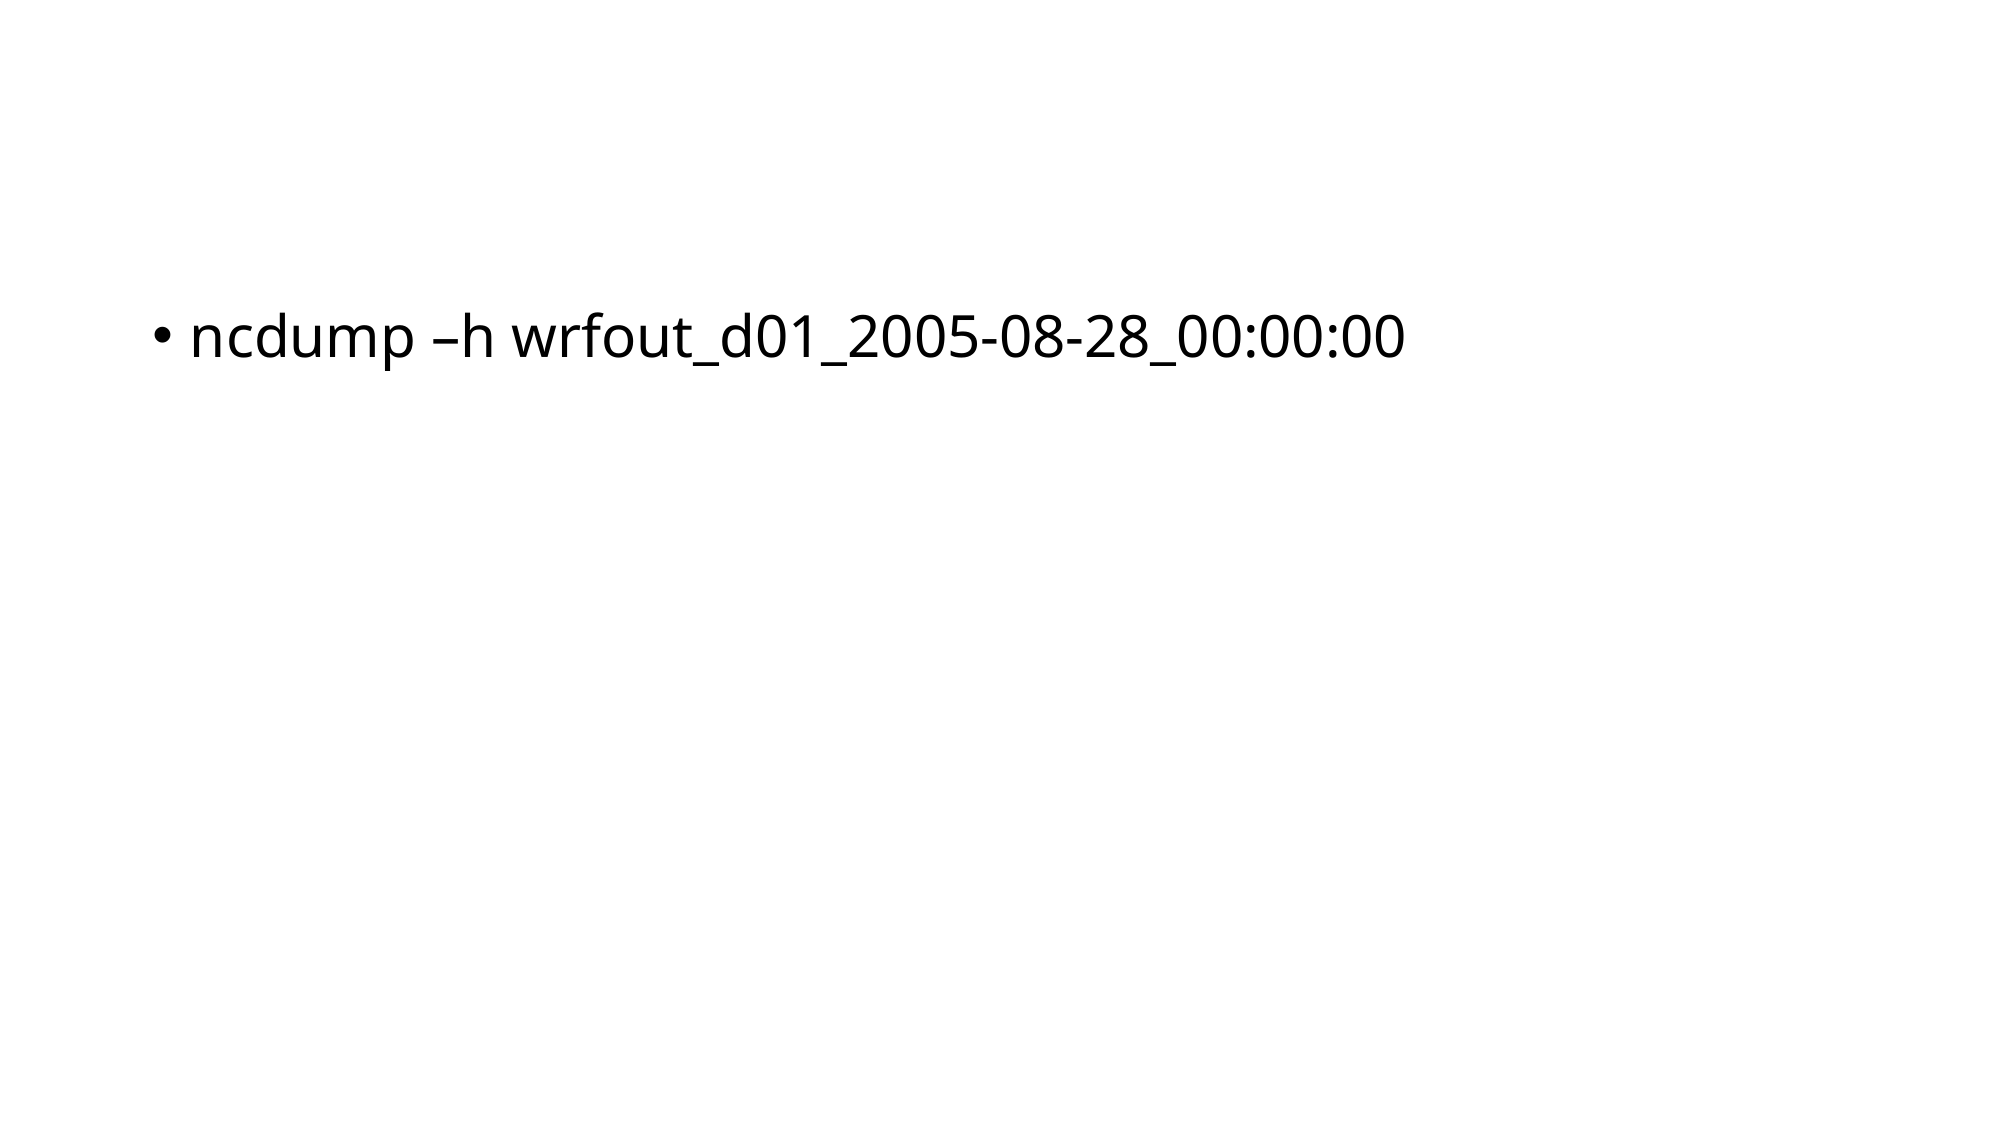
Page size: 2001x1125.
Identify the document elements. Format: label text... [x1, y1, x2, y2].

list ncdump –h wrfout_d01_2005-08-28_00:00:00 [137, 299, 1863, 1014]
